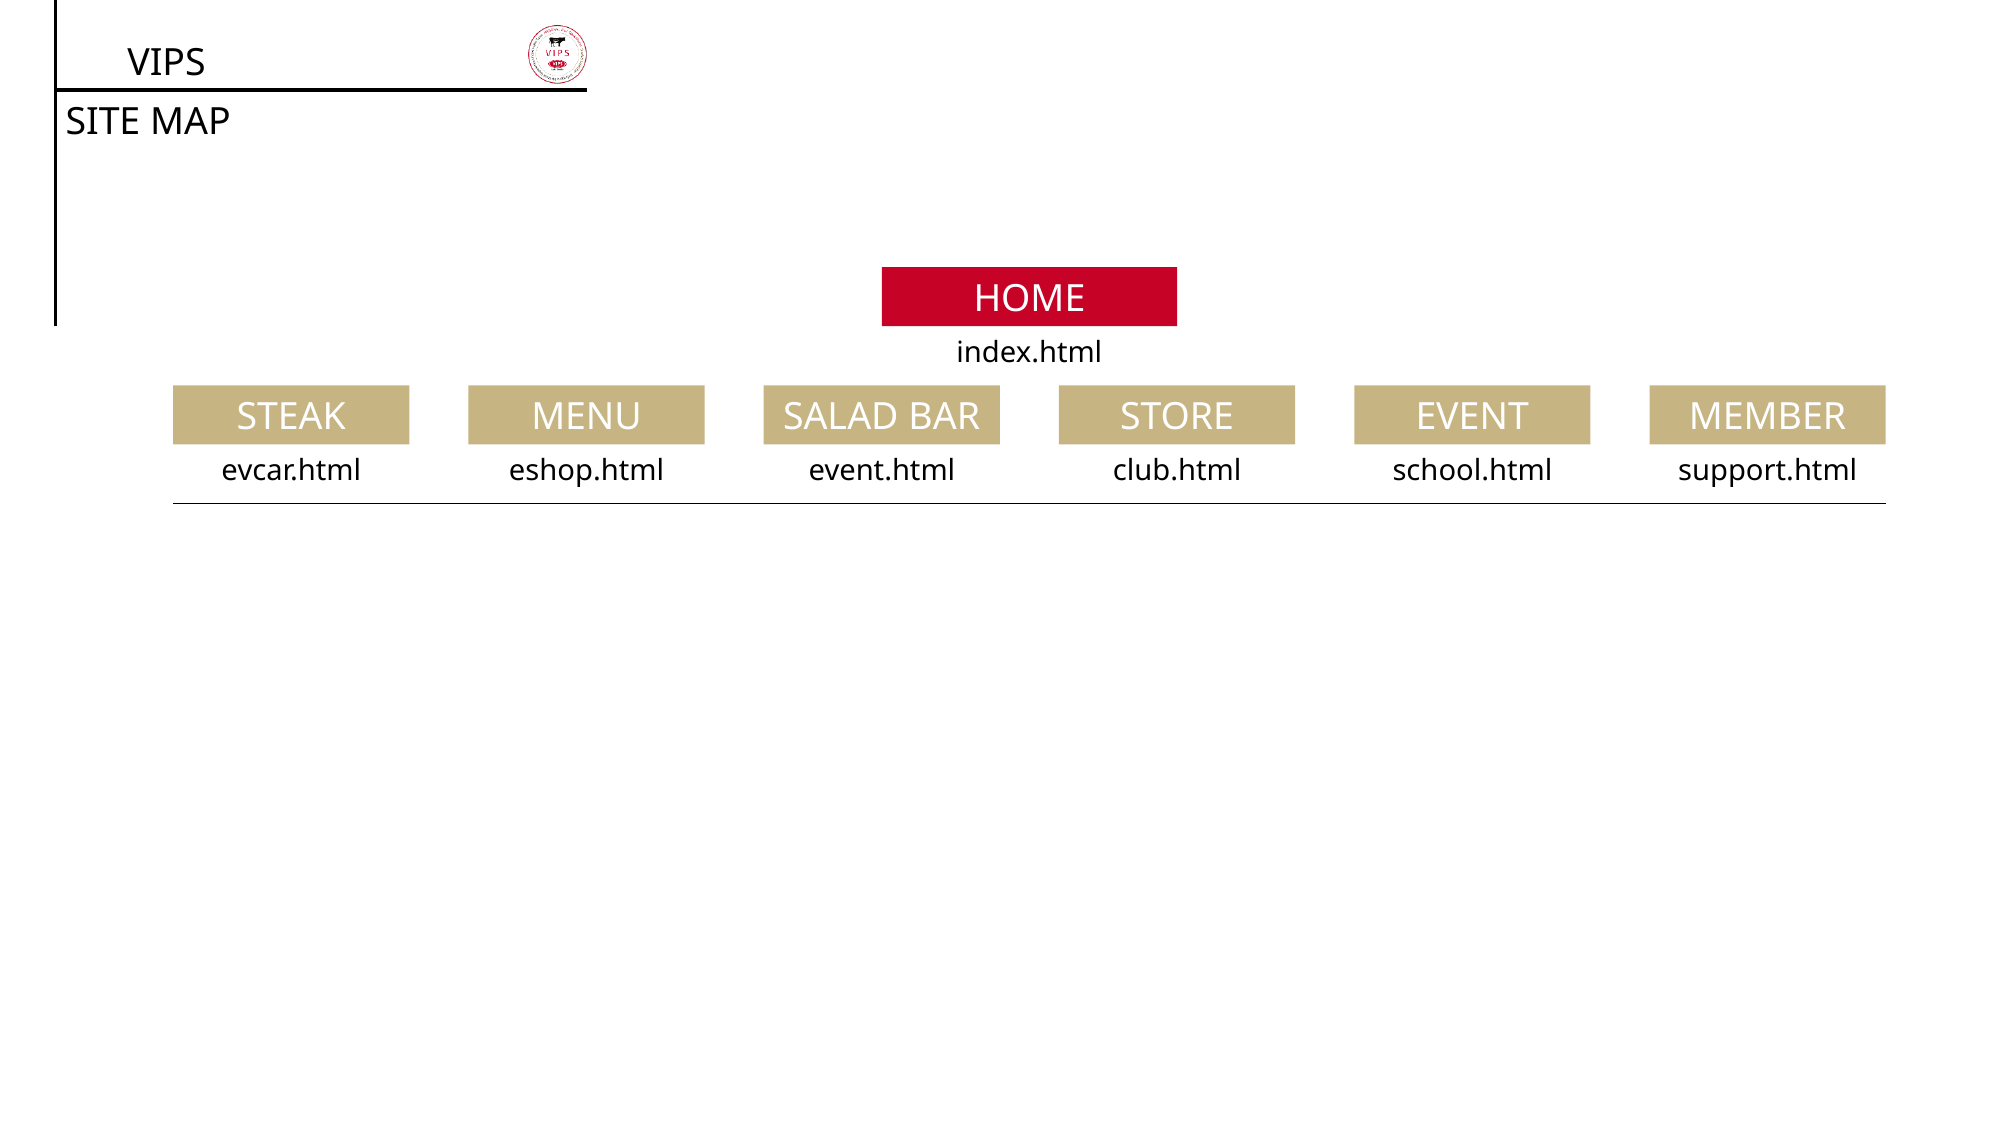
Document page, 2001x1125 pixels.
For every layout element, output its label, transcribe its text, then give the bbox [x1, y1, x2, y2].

text_box VIPS [112, 30, 221, 88]
text_box MENU [467, 384, 706, 445]
text_box SALAD BAR [763, 384, 1001, 445]
text_box MEMBER [1648, 384, 1887, 445]
picture [527, 24, 587, 84]
text_box school.html [1354, 444, 1591, 494]
text_box eshop.html [468, 444, 705, 494]
text_box club.html [1058, 444, 1296, 494]
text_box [881, 267, 1178, 377]
text_box support.html [1649, 444, 1886, 494]
text_box EVENT [1353, 384, 1591, 445]
text_box SITE MAP [50, 90, 54, 150]
text_box event.html [763, 444, 1000, 494]
text_box SITE MAP [57, 92, 246, 150]
text_box STEAK [172, 384, 410, 445]
text_box STORE [1058, 384, 1296, 444]
text_box evcar.html [173, 444, 410, 494]
